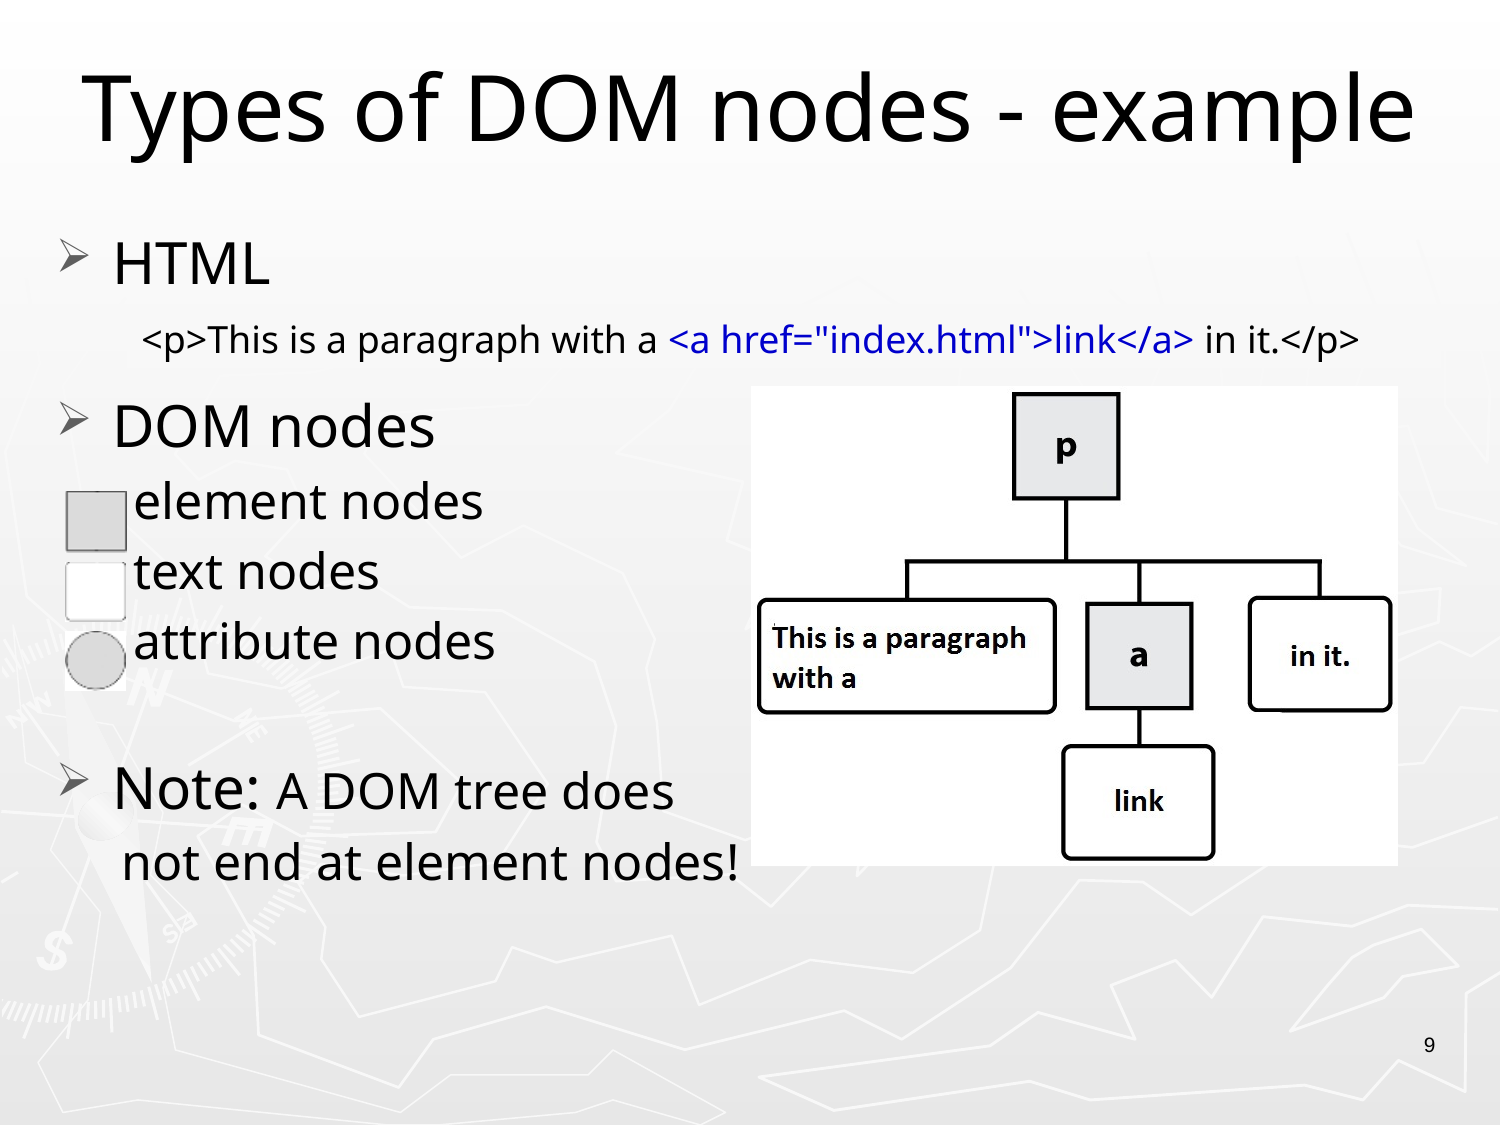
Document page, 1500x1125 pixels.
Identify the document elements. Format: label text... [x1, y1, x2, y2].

slide_number 9 [1074, 1024, 1451, 1103]
picture [65, 491, 127, 553]
text_box <p>This is a paragraph with a <a href="index.html">link</a> in it.</p> [126, 308, 1442, 369]
picture [65, 562, 126, 623]
picture [65, 630, 126, 691]
list HTML DOM nodes element nodes text nodes attribute nodes Note: A DOM tree does not end at element nodes! [40, 218, 1442, 999]
title Types of DOM nodes - example [49, 37, 1451, 173]
picture [750, 386, 1398, 866]
